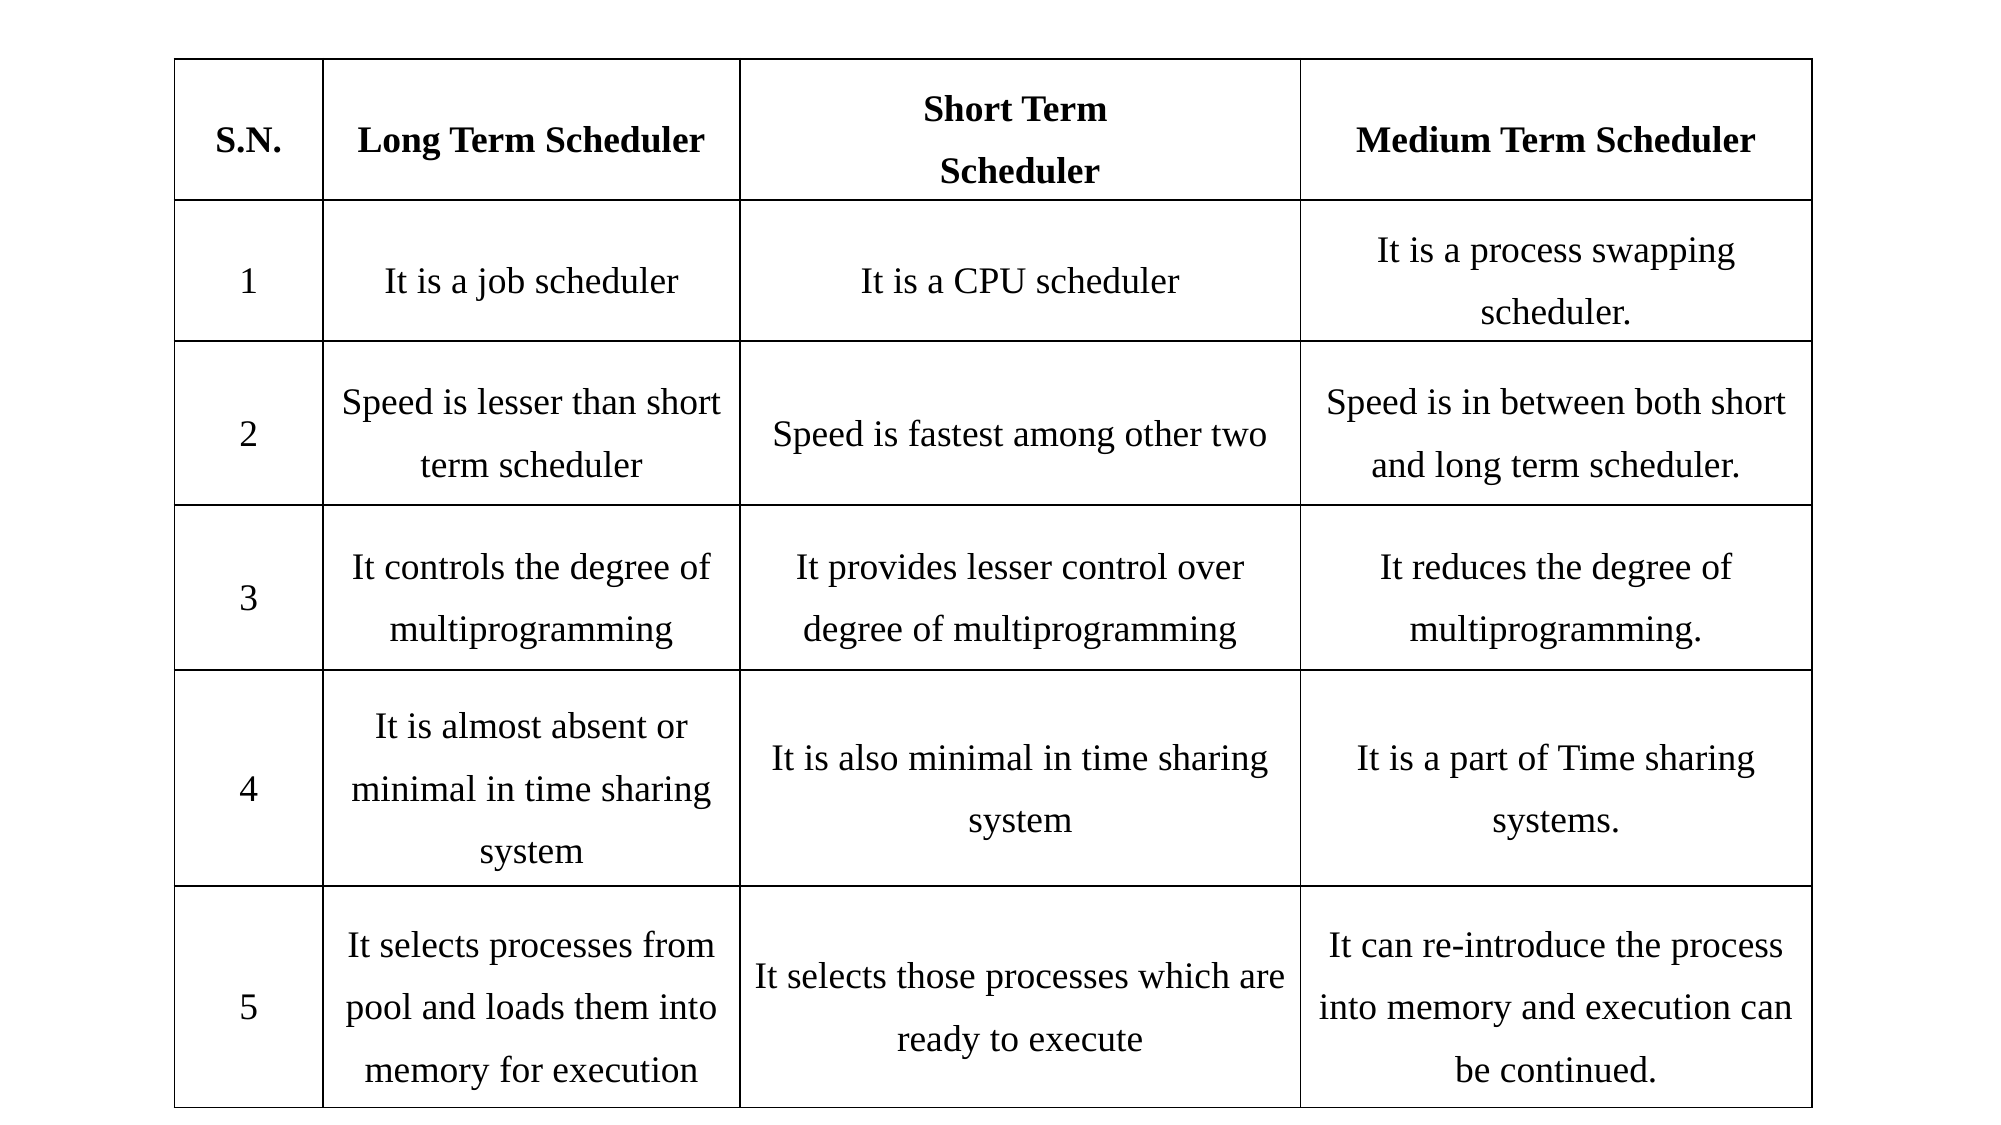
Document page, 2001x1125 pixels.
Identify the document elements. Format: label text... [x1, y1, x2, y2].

table_cell It controls the degree of multiprogramming [324, 506, 739, 669]
table_header S.N. [175, 60, 322, 199]
table_cell It is a process swapping scheduler. [1301, 201, 1811, 340]
table_cell 5 [175, 887, 322, 1107]
table_cell It selects processes from pool and loads them into memory for execution [324, 887, 739, 1107]
table_cell It is a part of Time sharing systems. [1301, 671, 1811, 885]
table_cell It selects those processes which are ready to execute [741, 887, 1300, 1107]
table_cell It reduces the degree of multiprogramming. [1301, 506, 1811, 669]
table_cell 3 [175, 506, 322, 669]
table_header Long Term Scheduler [324, 60, 739, 199]
table_cell It can re-introduce the process into memory and execution can be continued. [1301, 887, 1811, 1107]
table_cell 1 [175, 201, 322, 340]
table_cell It provides lesser control over degree of multiprogramming [741, 506, 1300, 669]
table_cell 2 [175, 342, 322, 504]
table_cell It is almost absent or minimal in time sharing system [324, 671, 739, 885]
table_cell Speed is lesser than short term scheduler [324, 342, 739, 504]
table_cell It is also minimal in time sharing system [741, 671, 1300, 885]
table_header Medium Term Scheduler [1301, 60, 1811, 199]
table_cell 4 [175, 671, 322, 885]
table_cell It is a CPU scheduler [741, 201, 1300, 340]
table_header Short Term Scheduler [741, 60, 1300, 199]
table_cell It is a job scheduler [324, 201, 739, 340]
table_cell Speed is fastest among other two [741, 342, 1300, 504]
table_cell Speed is in between both short and long term scheduler. [1301, 342, 1811, 504]
